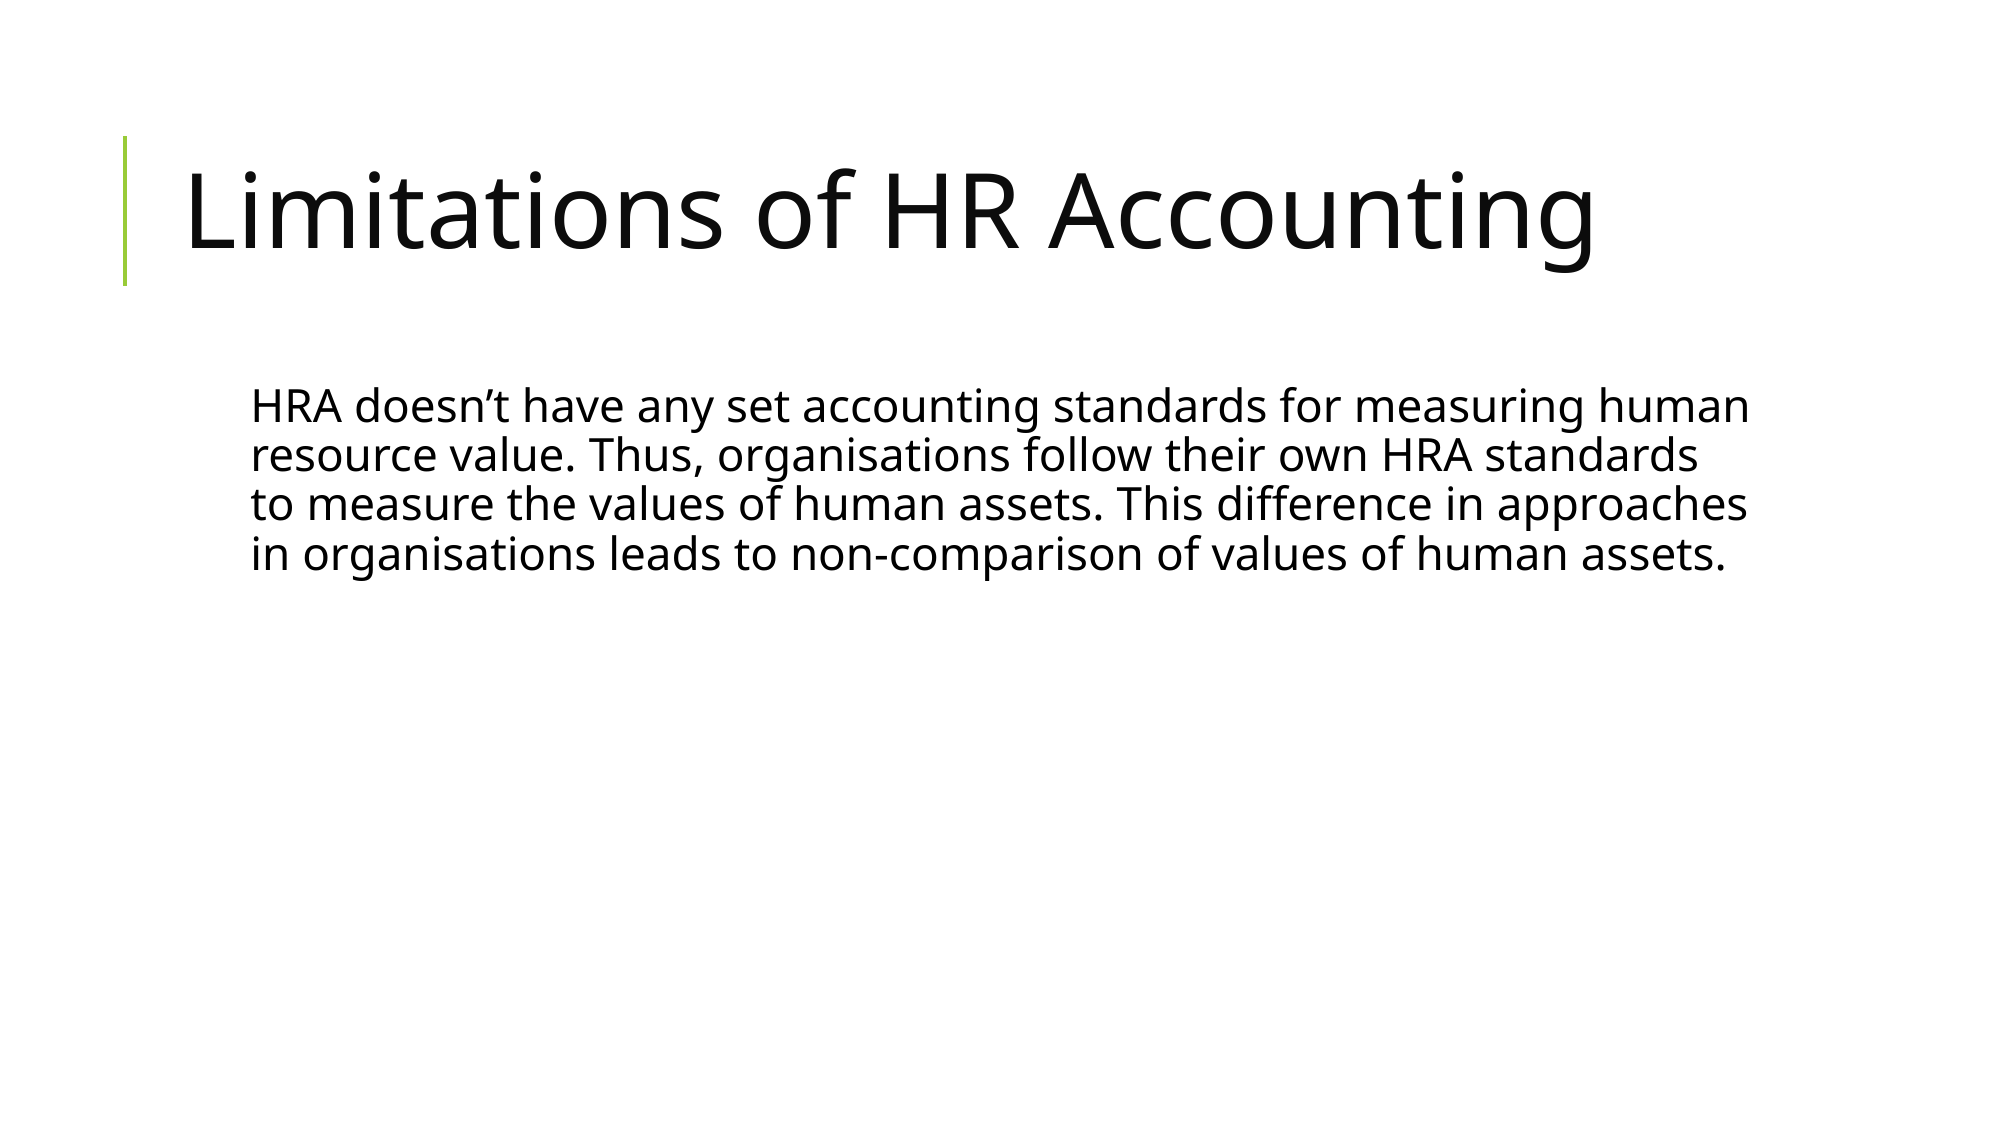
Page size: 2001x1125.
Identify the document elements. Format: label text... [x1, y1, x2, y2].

title Limitations of HR Accounting [168, 96, 1763, 342]
list HRA doesn’t have any set accounting standards for measuring human resource value. Thus, organisations follow their own HRA standards to measure the values of human assets. This difference in approaches in organisations leads to non-comparison of values of human assets. [168, 375, 1763, 1035]
